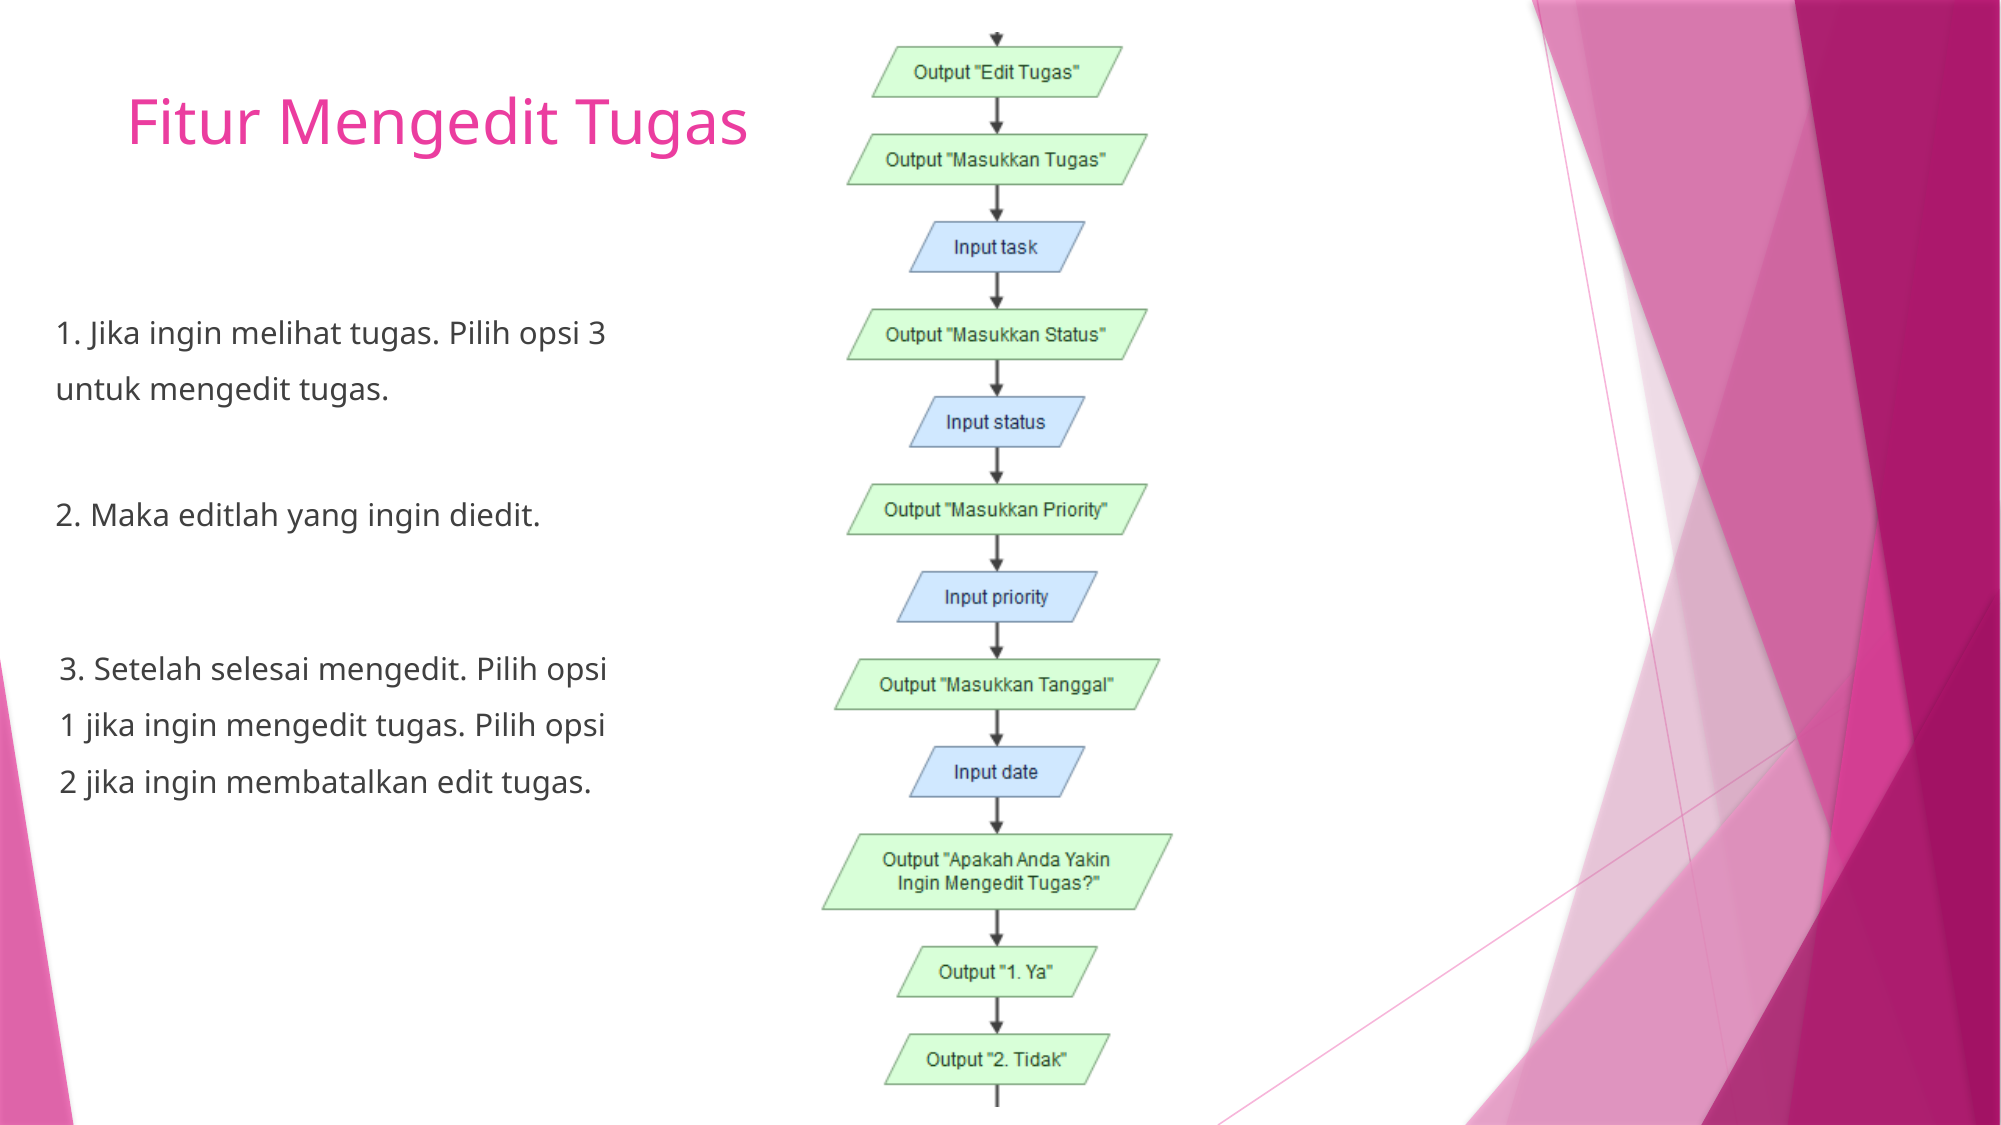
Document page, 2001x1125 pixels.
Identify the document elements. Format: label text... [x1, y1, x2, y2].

text_box 3. Setelah selesai mengedit. Pilih opsi 1 jika ingin mengedit tugas. Pilih opsi 2 jika ingin membatalkan edit tugas. [44, 623, 647, 864]
text_box 2. Maka editlah yang ingin diedit. [40, 469, 647, 624]
list 1. Jika ingin melihat tugas. Pilih opsi 3 untuk mengedit tugas. [40, 286, 647, 469]
picture [807, 32, 1182, 1107]
title Fitur Mengedit Tugas [111, 0, 1522, 203]
